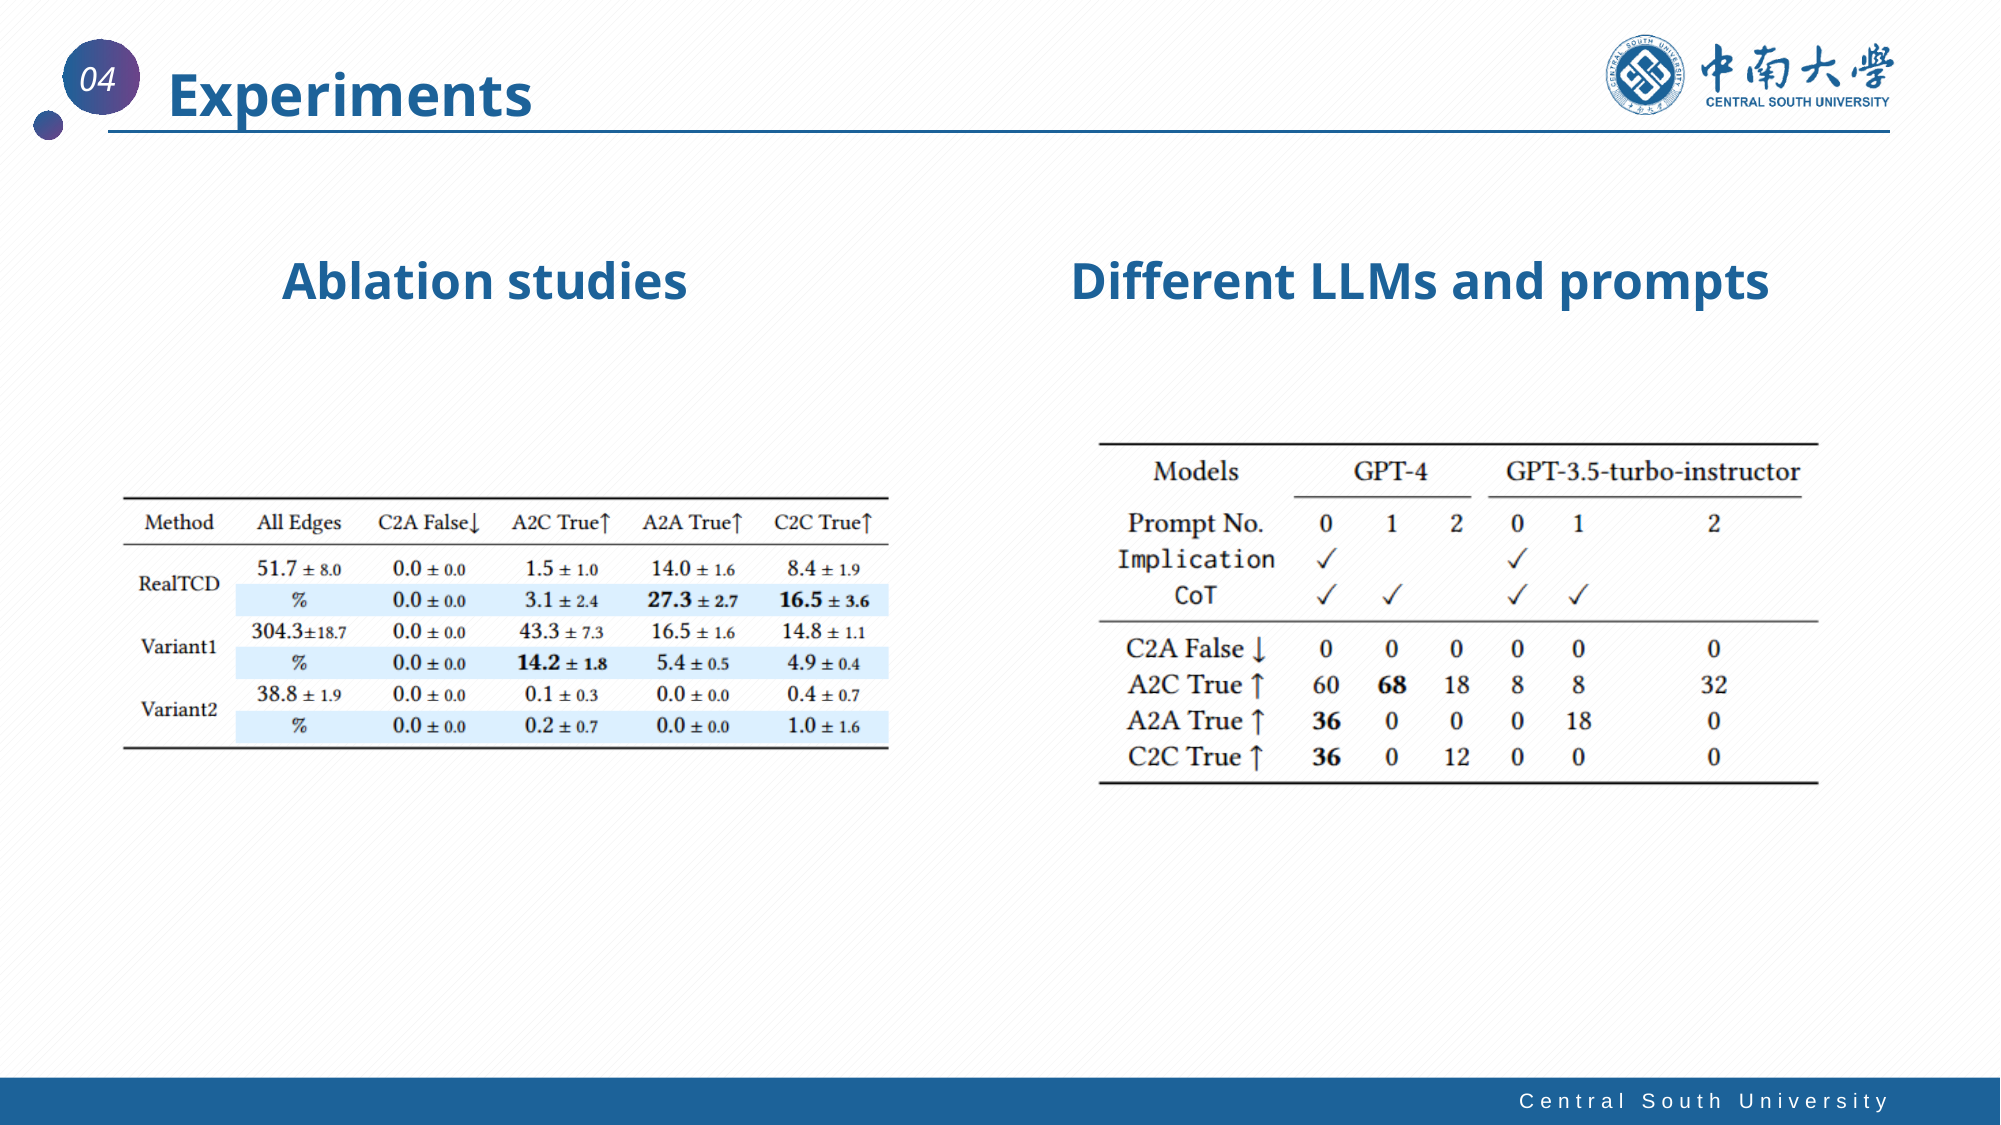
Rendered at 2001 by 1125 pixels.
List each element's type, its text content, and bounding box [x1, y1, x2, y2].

picture [90, 472, 919, 779]
text_box Different LLMs and prompts [1042, 212, 1849, 318]
text_box Experiments [152, 15, 1500, 128]
picture [1067, 424, 1849, 808]
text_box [33, 38, 153, 140]
text_box Ablation studies [267, 212, 778, 318]
picture [1595, 28, 1907, 121]
text_box [0, 1077, 2000, 1125]
text_box Central South University [1504, 1080, 1902, 1120]
